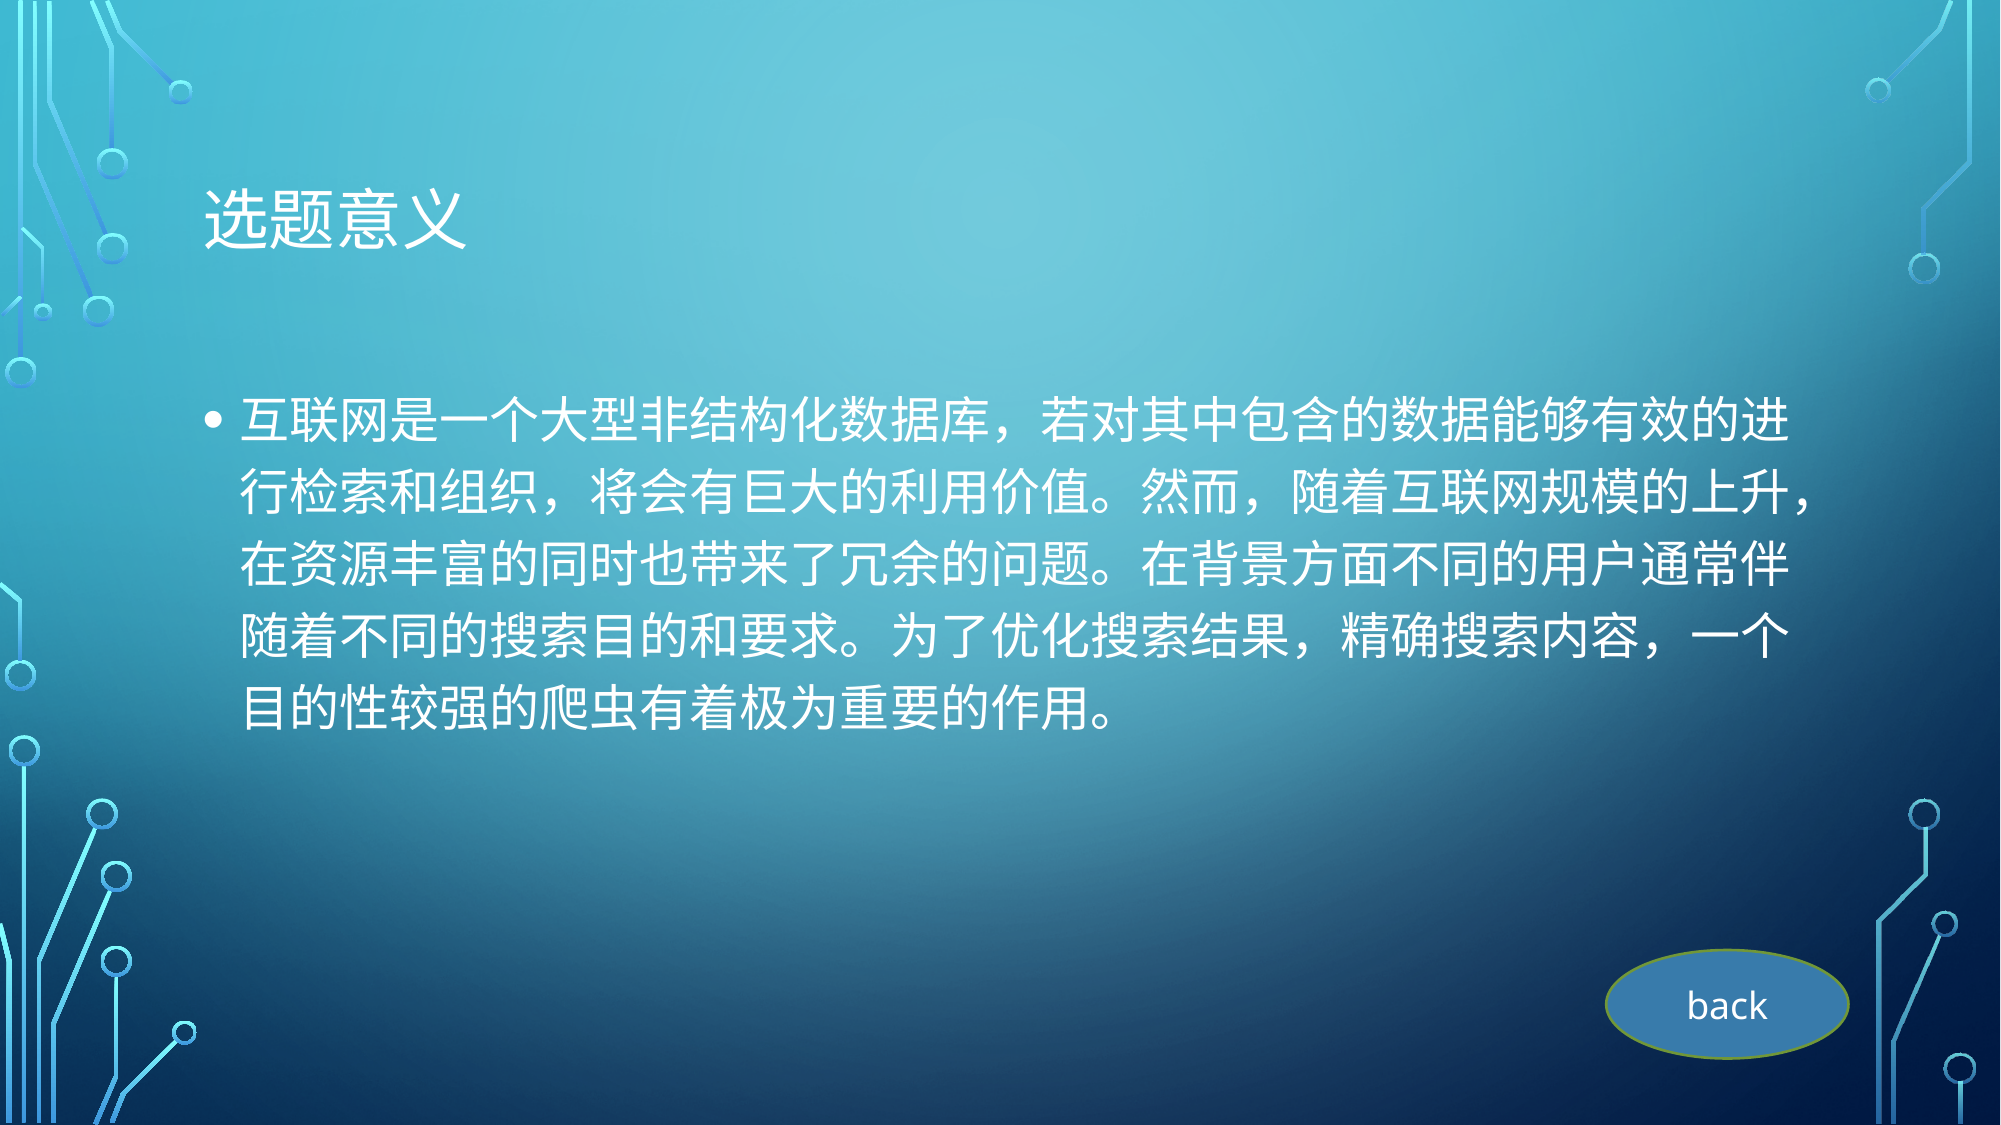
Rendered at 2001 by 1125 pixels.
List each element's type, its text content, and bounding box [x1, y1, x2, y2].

list 互联网是一个大型非结构化数据库，若对其中包含的数据能够有效的进行检索和组织，将会有巨大的利用价值。然而，随着互联网规模的上升，在资源丰富的同时也带来了冗余的问题。在背景方面不同的用户通常伴随着不同的搜索目的和要求。为了优化搜索结果，精确搜索内容，一个目的性较强的爬虫有着极为重要的作用。 [187, 369, 1813, 950]
title 选题意义 [187, 101, 1813, 344]
text_box back [1604, 948, 1850, 1060]
